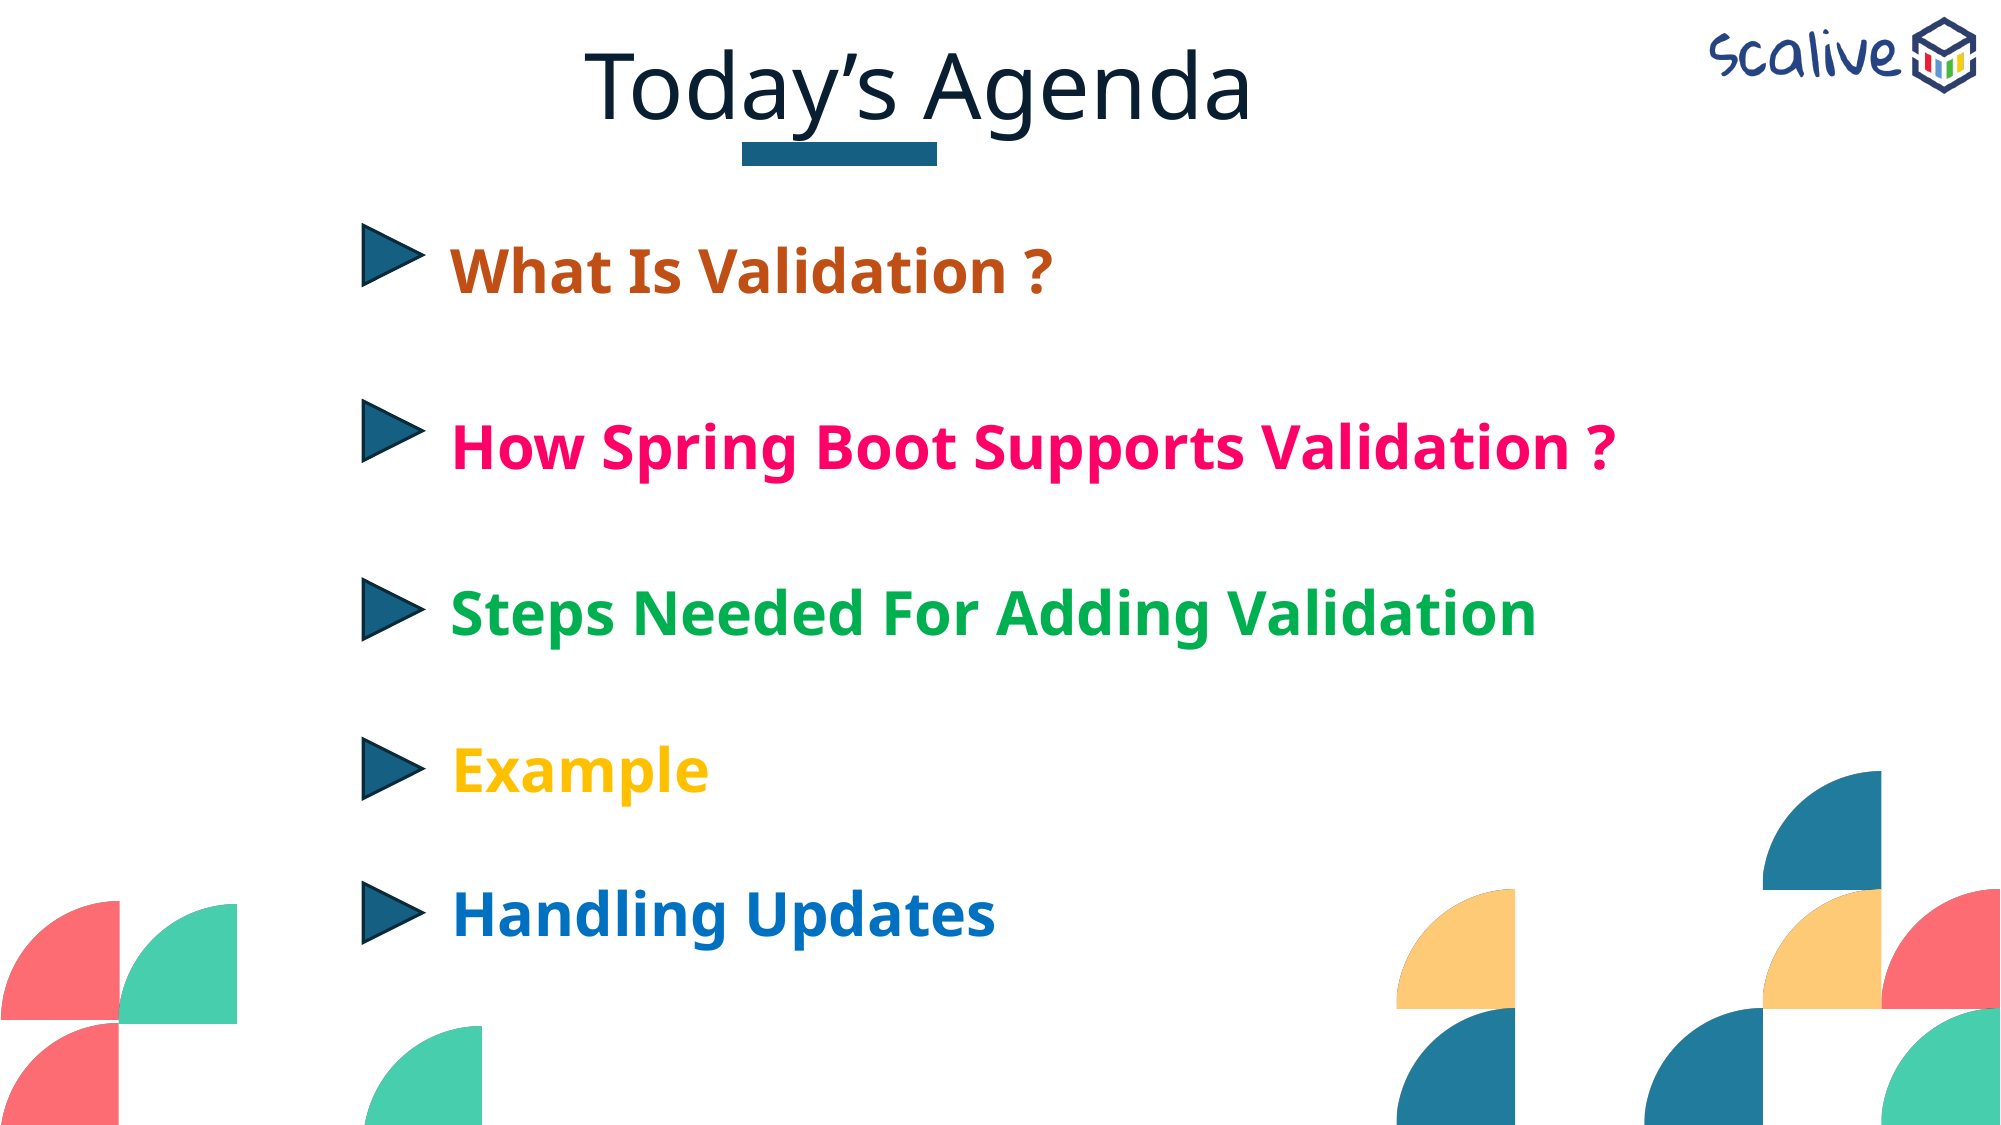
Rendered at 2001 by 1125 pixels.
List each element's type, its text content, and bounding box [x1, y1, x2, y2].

text_box Today’s Agenda [569, 20, 1397, 146]
text_box How Spring Boot Supports Validation ? [436, 401, 1639, 490]
text_box Handling Updates [436, 868, 1893, 957]
text_box [1396, 957, 1516, 1008]
text_box [0, 1023, 119, 1125]
text_box [1, 901, 120, 1021]
text_box [1881, 1008, 2000, 1125]
text_box [1882, 889, 2000, 1008]
text_box [1396, 1008, 1516, 1125]
text_box [361, 577, 427, 642]
text_box Example [436, 724, 1893, 813]
text_box [361, 222, 427, 288]
picture [1699, 10, 1983, 101]
text_box Steps Needed For Adding Validation [436, 566, 1803, 655]
text_box [118, 904, 238, 1024]
text_box [361, 736, 427, 801]
text_box [361, 880, 427, 945]
text_box [1762, 813, 1882, 868]
text_box [363, 1026, 482, 1125]
text_box [1762, 957, 1882, 1009]
text_box [1644, 1008, 1763, 1125]
text_box [361, 398, 427, 464]
text_box What Is Validation ? [436, 225, 1639, 314]
